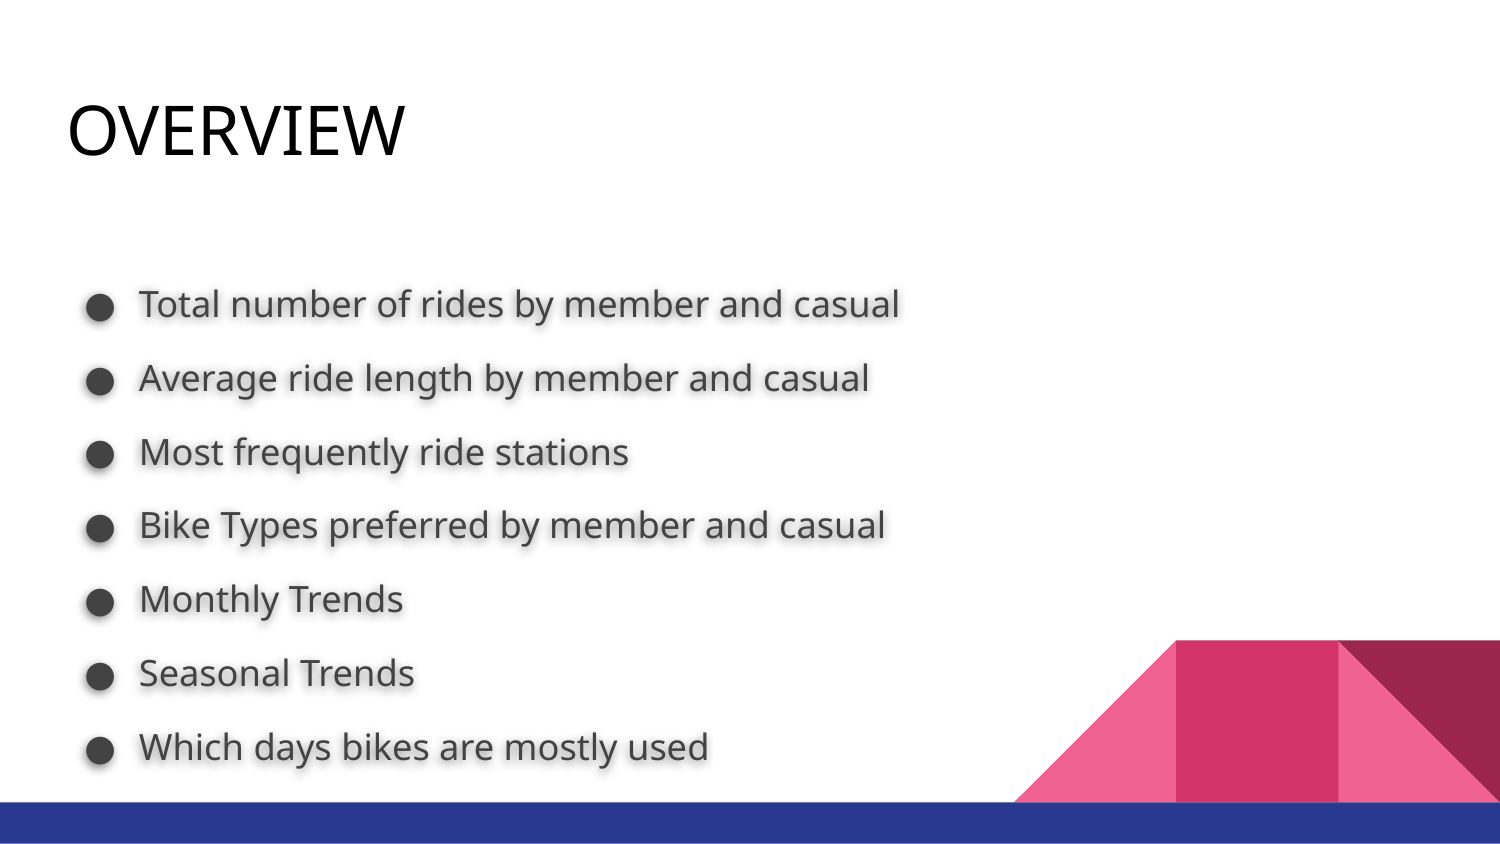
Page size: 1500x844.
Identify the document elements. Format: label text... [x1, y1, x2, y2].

list Total number of rides by member and casual Average ride length by member and casual Most frequently ride stations Bike Types preferred by member and casual Monthly Trends Seasonal Trends Which days bikes are mostly used [51, 238, 1366, 787]
title OVERVIEWrIntroductionvoductiontroduction [51, 67, 1449, 226]
